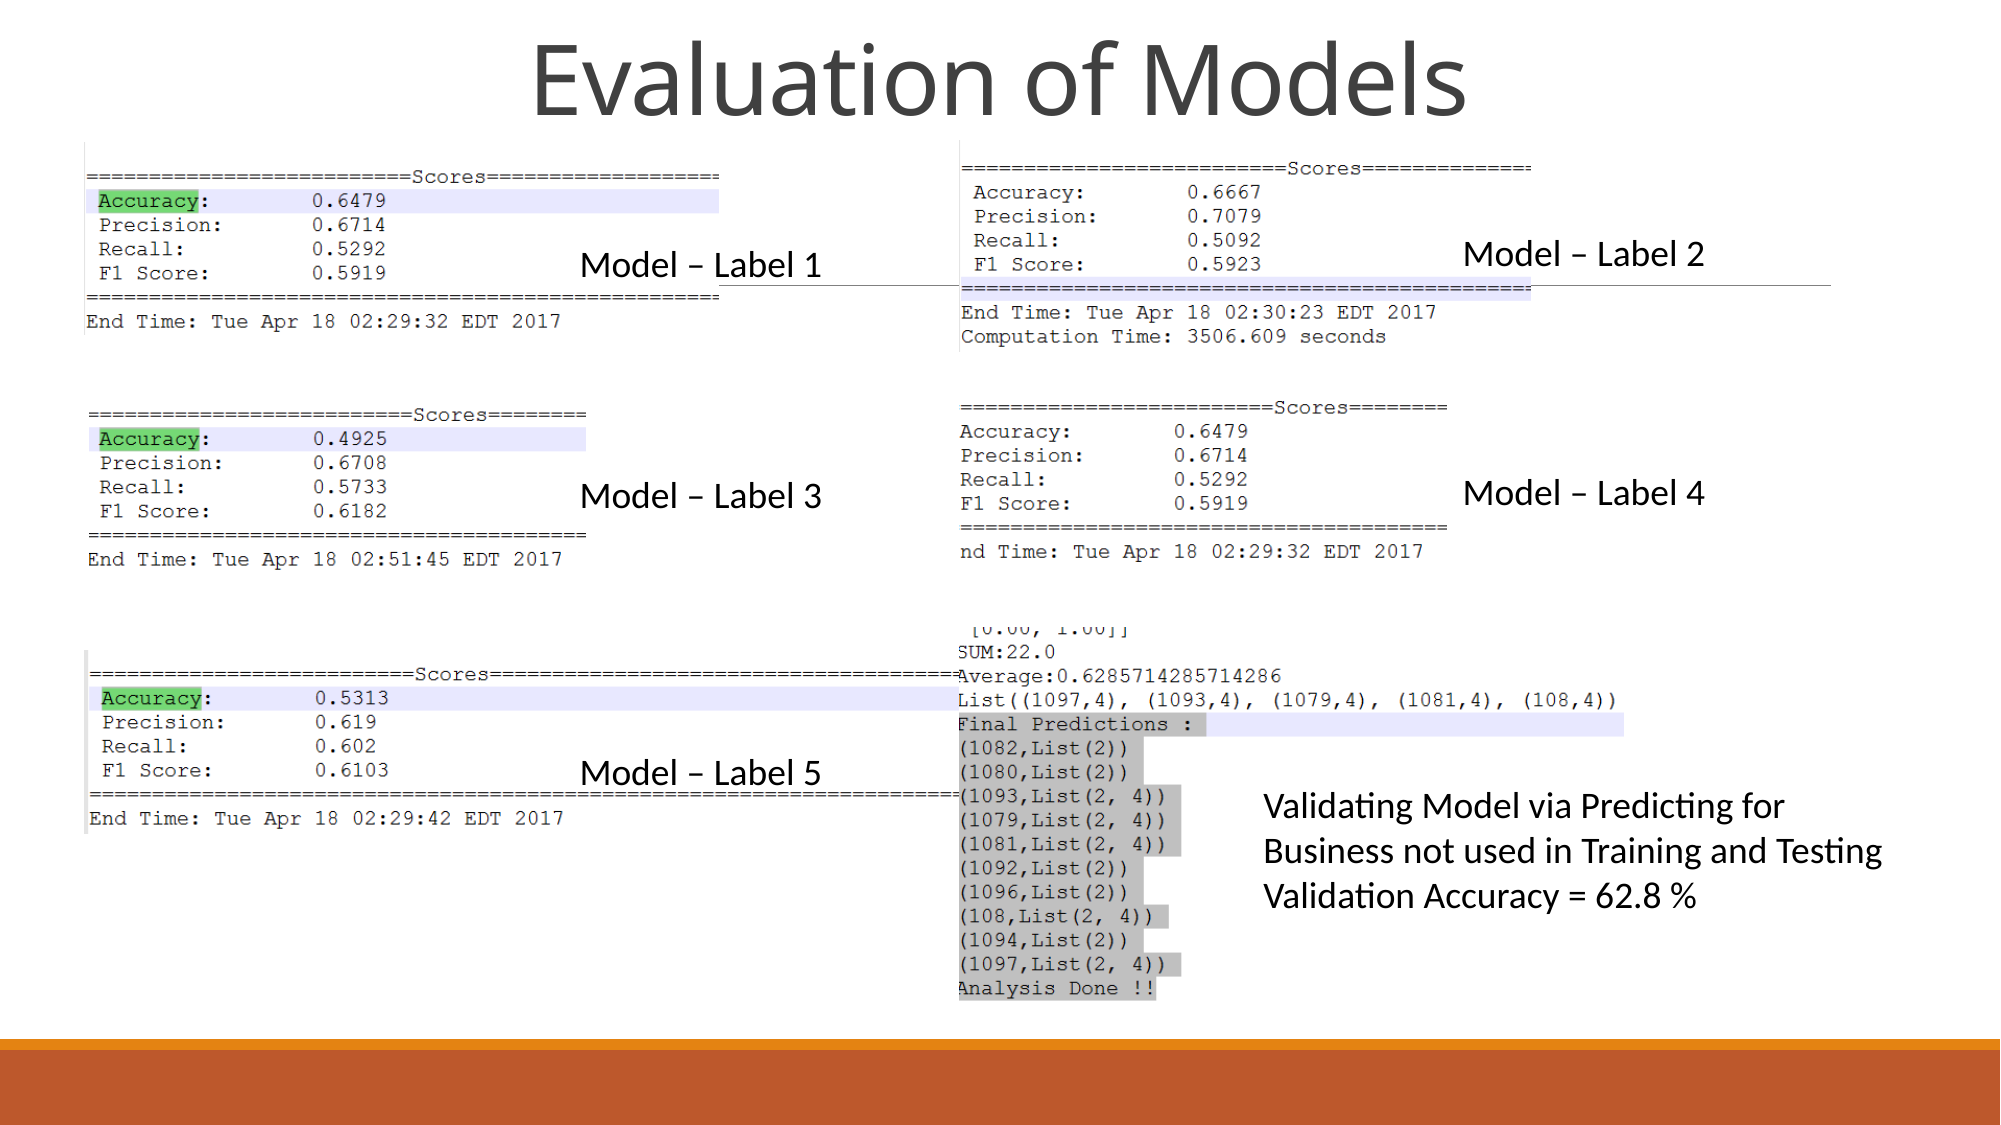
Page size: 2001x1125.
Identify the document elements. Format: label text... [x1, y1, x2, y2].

picture [83, 142, 720, 335]
picture [958, 376, 1447, 564]
picture [959, 627, 1624, 1011]
picture [89, 378, 587, 575]
text_box Model – Label 2 [1539, 221, 1721, 282]
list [83, 650, 956, 835]
text_box Model – Label 4 [1455, 460, 1721, 521]
text_box Model – Label 3 [597, 463, 838, 524]
picture [959, 139, 1531, 353]
text_box Validating Model via Predicting for Business not used in Training and Testing Validation Accuracy = 62.8 % [1632, 773, 1908, 924]
title Evaluation of Models [173, 27, 1824, 143]
text_box Model – Label 1 [726, 232, 838, 293]
